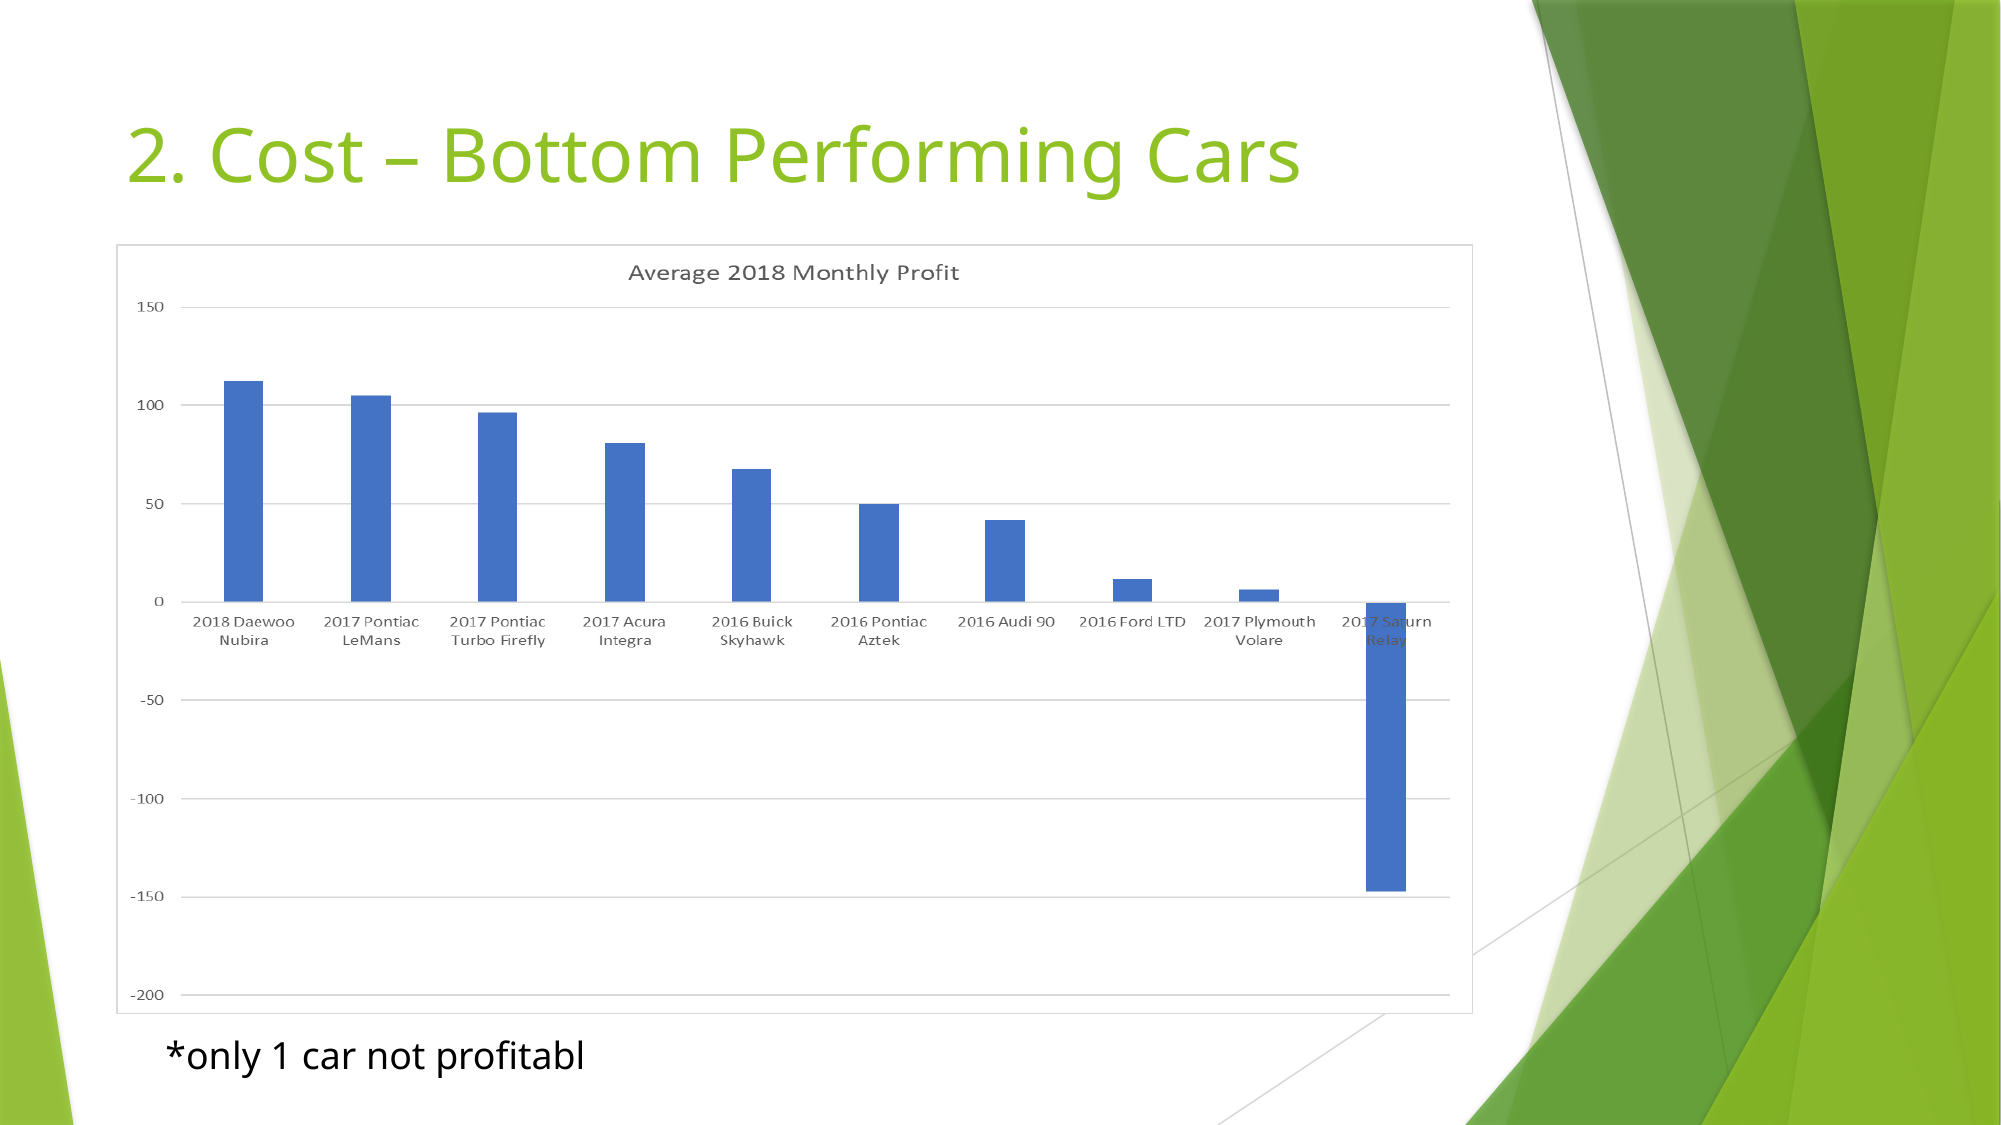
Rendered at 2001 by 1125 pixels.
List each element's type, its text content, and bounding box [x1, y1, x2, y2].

text_box *only 1 car not profitabl [150, 1024, 1439, 1085]
title 2. Cost – Bottom Performing Cars [111, 99, 1522, 317]
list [116, 243, 1473, 1014]
